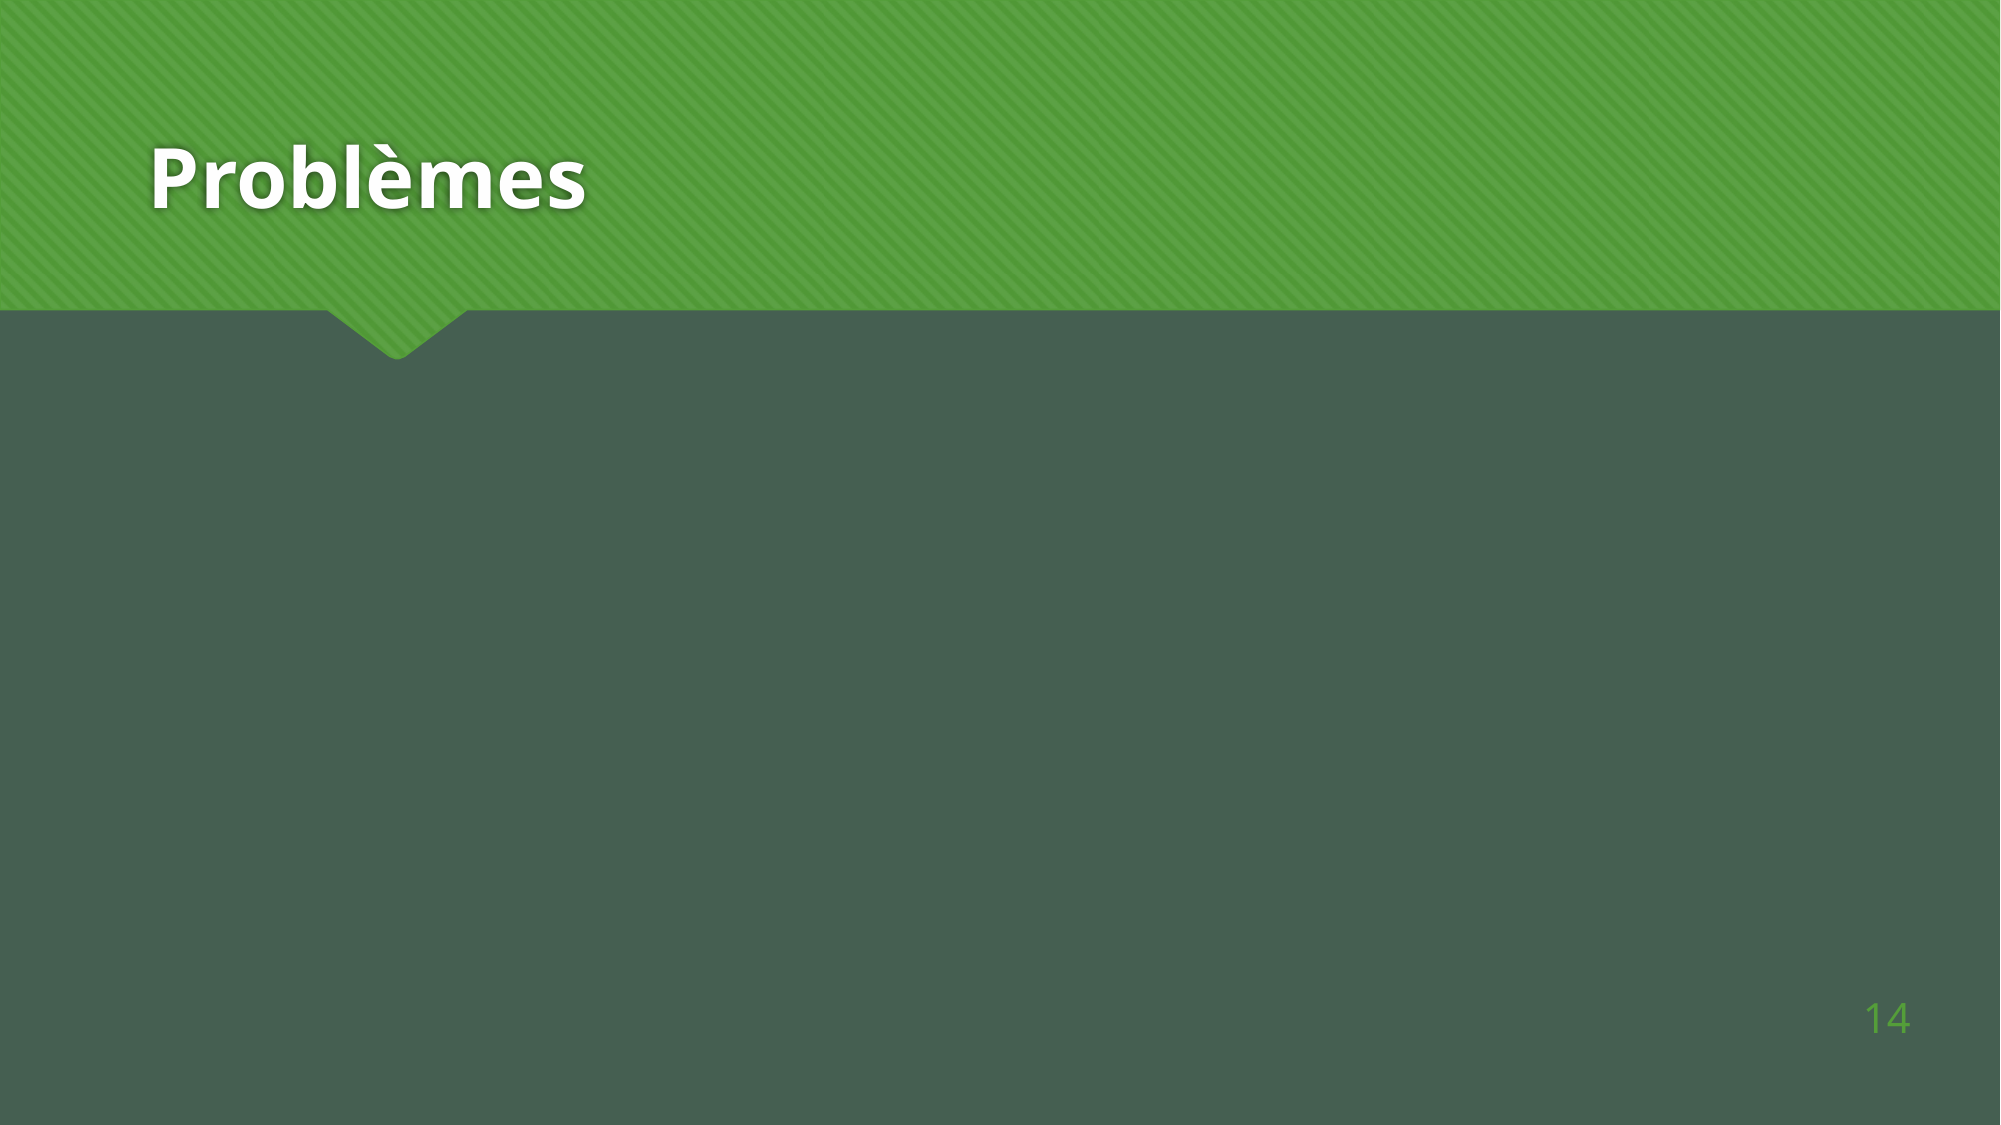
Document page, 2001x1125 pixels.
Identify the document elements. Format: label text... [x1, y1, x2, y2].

title Problèmes [132, 73, 1868, 233]
slide_number 14 [1751, 970, 1926, 1051]
